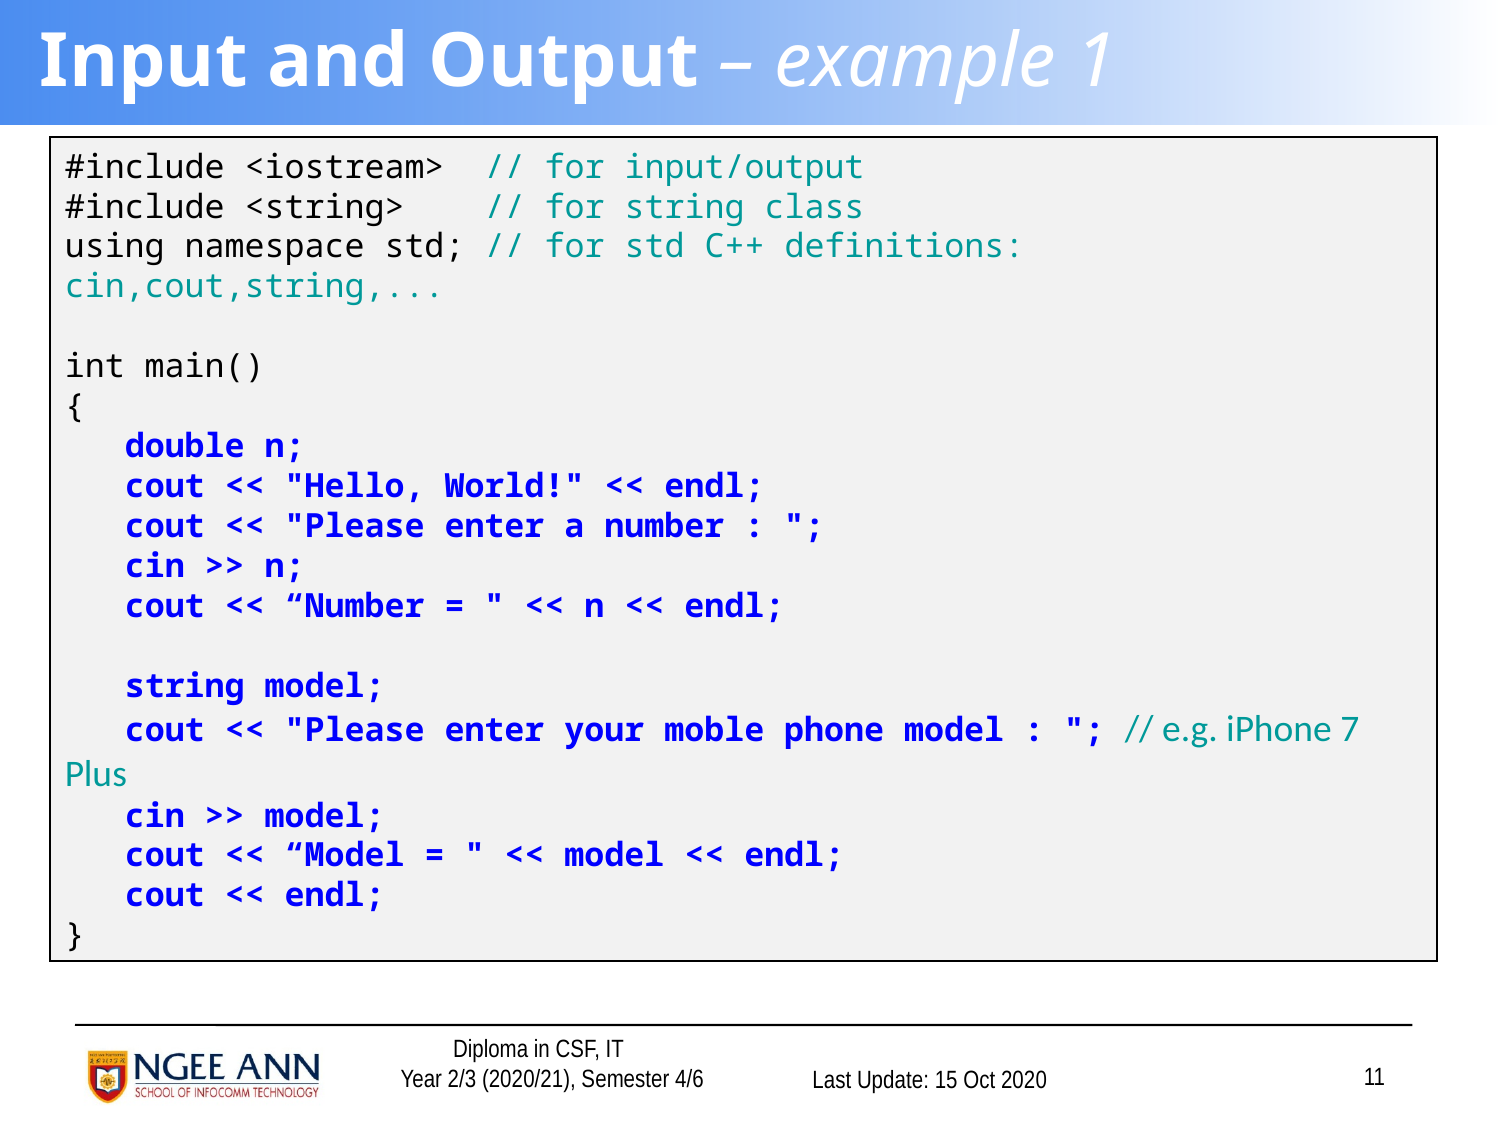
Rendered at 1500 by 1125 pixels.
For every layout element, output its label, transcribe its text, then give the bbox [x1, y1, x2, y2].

title Input and Output – example 1 [23, 0, 1500, 115]
text_box #include <iostream> // for input/output #include <string> // for string class using namespace std; // for std C++ definitions: cin,cout,string,... int main() { double n; cout << "Hello, World!" << endl; cout << "Please enter a number : "; cin >> n; cout << “Number = " << n << endl; string model; cout << "Please enter your moble phone model : "; // e.g. iPhone 7 Plus cin >> model; cout << “Model = " << model << endl; cout << endl; } [50, 137, 1438, 961]
picture [62, 1028, 344, 1125]
